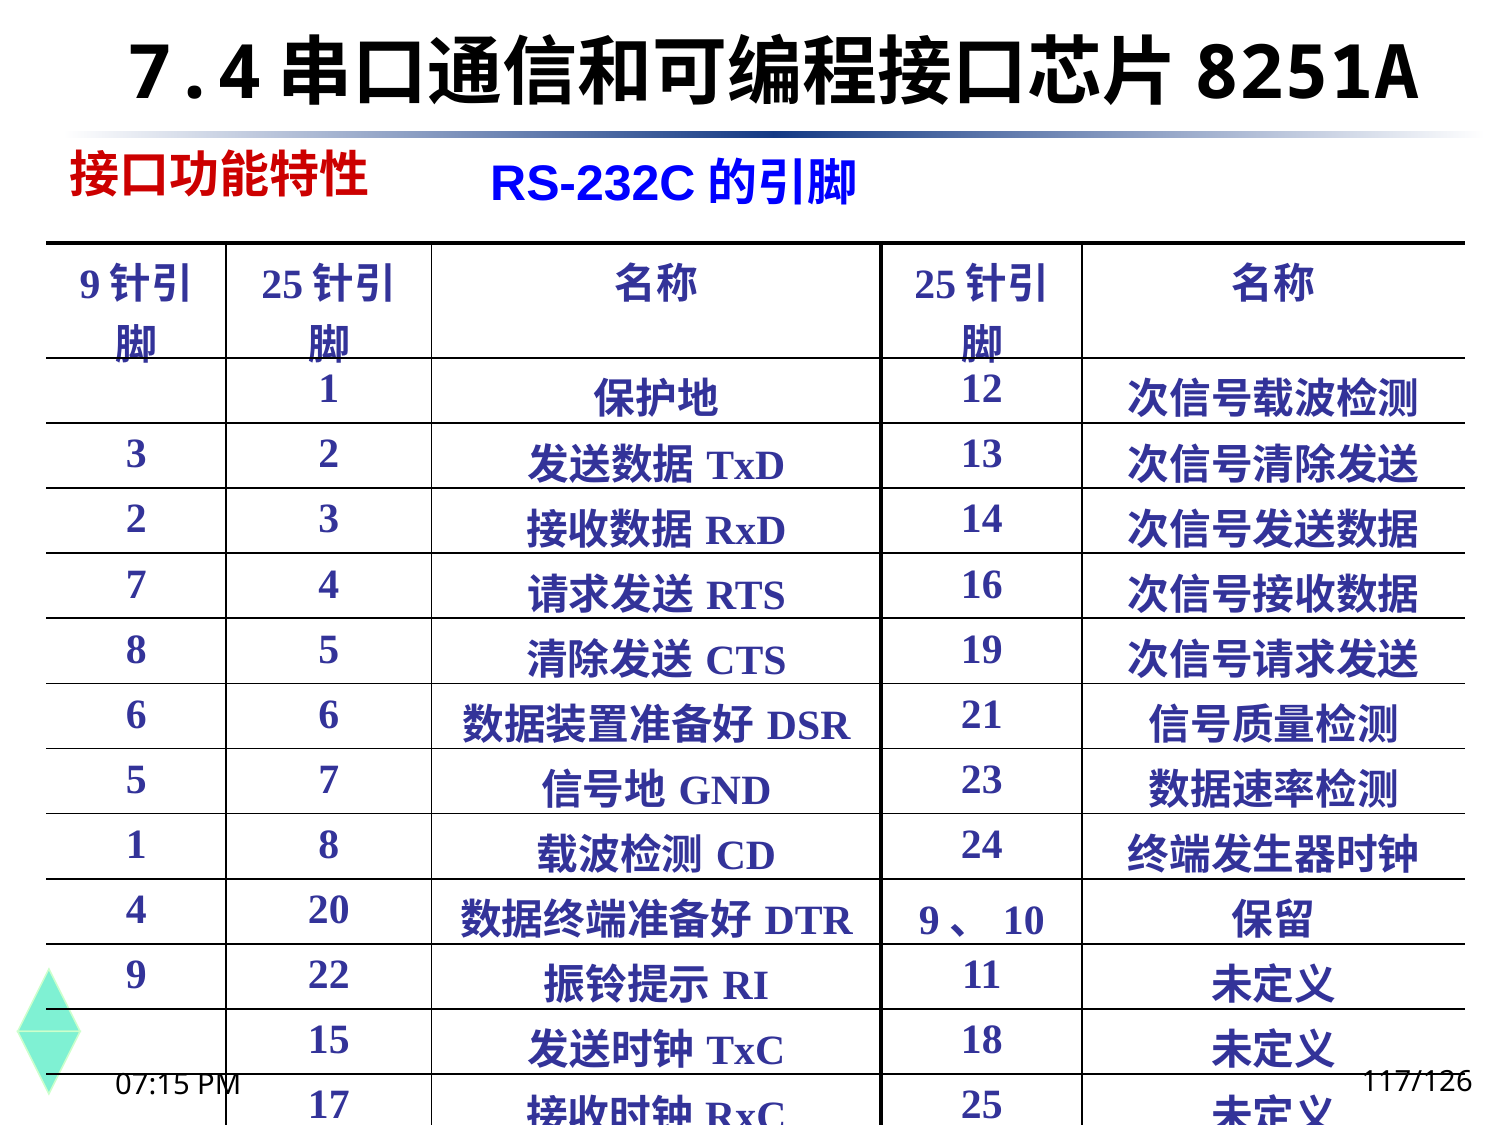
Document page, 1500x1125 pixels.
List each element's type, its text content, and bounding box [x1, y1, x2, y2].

table_cell 15 [227, 1010, 431, 1073]
table_header 名称 [1083, 245, 1465, 357]
table_cell 5 [46, 749, 225, 813]
table_cell 9 [46, 945, 225, 1008]
table_cell 6 [46, 684, 225, 748]
table_cell 次信号载波检测 [1083, 359, 1465, 422]
table_cell 8 [46, 619, 225, 683]
table_cell 次信号请求发送 [1083, 619, 1465, 683]
table_cell [46, 359, 225, 422]
table_cell 25 [883, 1075, 1081, 1125]
table_cell 发送数据TxD [432, 424, 879, 487]
table_cell 18 [883, 1010, 1081, 1073]
table_cell 载波检测CD [432, 814, 879, 878]
table_header 25针引脚 [227, 245, 431, 357]
table_cell 1 [227, 359, 431, 422]
table_cell 7 [46, 554, 225, 617]
table_cell [46, 1010, 225, 1073]
table_cell 2 [227, 424, 431, 487]
table_cell 次信号发送数据 [1083, 489, 1465, 552]
table_cell 数据终端准备好DTR [432, 880, 879, 943]
table_header 9针引脚 [46, 245, 225, 357]
table_cell 接收时钟RxC [432, 1075, 879, 1125]
table_cell 19 [883, 619, 1081, 683]
table_cell 12 [883, 359, 1081, 422]
table_cell 16 [883, 554, 1081, 617]
table_cell 2 [46, 489, 225, 552]
slide_number 117/126 [1174, 1034, 1488, 1111]
table_cell 请求发送RTS [432, 554, 879, 617]
table_cell 17 [227, 1075, 431, 1125]
table_cell 11 [883, 945, 1081, 1008]
table_cell 未定义 [1083, 1010, 1465, 1073]
table_cell 信号质量检测 [1083, 684, 1465, 748]
table_cell 次信号接收数据 [1083, 554, 1465, 617]
table_cell 7 [227, 749, 431, 813]
table_cell 22 [227, 945, 431, 1008]
table_cell 数据装置准备好DSR [432, 684, 879, 748]
table_cell 5 [227, 619, 431, 683]
table_cell 保留 [1083, 880, 1465, 943]
table_cell 清除发送CTS [432, 619, 879, 683]
table_cell 次信号清除发送 [1083, 424, 1465, 487]
table_cell 23 [883, 749, 1081, 813]
table_cell 24 [883, 814, 1081, 878]
table_cell 3 [46, 424, 225, 487]
table_cell 1 [46, 814, 225, 878]
table_cell 8 [227, 814, 431, 878]
table_cell 未定义 [1083, 945, 1465, 1008]
table_cell 4 [46, 880, 225, 943]
table_cell 21 [883, 684, 1081, 748]
text_box 7.4 串口通信和可编程接口芯片8251A [112, 23, 1459, 114]
table_cell 保护地 [432, 359, 879, 422]
table_cell 14 [883, 489, 1081, 552]
table_cell 未定义 [1083, 1075, 1465, 1125]
table_cell 4 [227, 554, 431, 617]
text_box 接口功能特性 [54, 135, 429, 212]
table_cell 接收数据RxD [432, 489, 879, 552]
text_box RS-232C的引脚 [475, 142, 900, 218]
table_cell 终端发生器时钟 [1083, 814, 1465, 878]
table_header 25针引脚 [883, 245, 1081, 357]
table_cell 13 [883, 424, 1081, 487]
table_cell 振铃提示RI [432, 945, 879, 1008]
table_cell 数据速率检测 [1083, 749, 1465, 813]
table_cell 20 [227, 880, 431, 943]
table_cell 发送时钟TxC [432, 1010, 879, 1073]
table_cell 信号地GND [432, 749, 879, 813]
table_cell [46, 1075, 225, 1125]
table_cell 3 [227, 489, 431, 552]
table_header 名称 [432, 245, 879, 357]
table_cell 6 [227, 684, 431, 748]
table_cell 9、10 [883, 880, 1081, 943]
